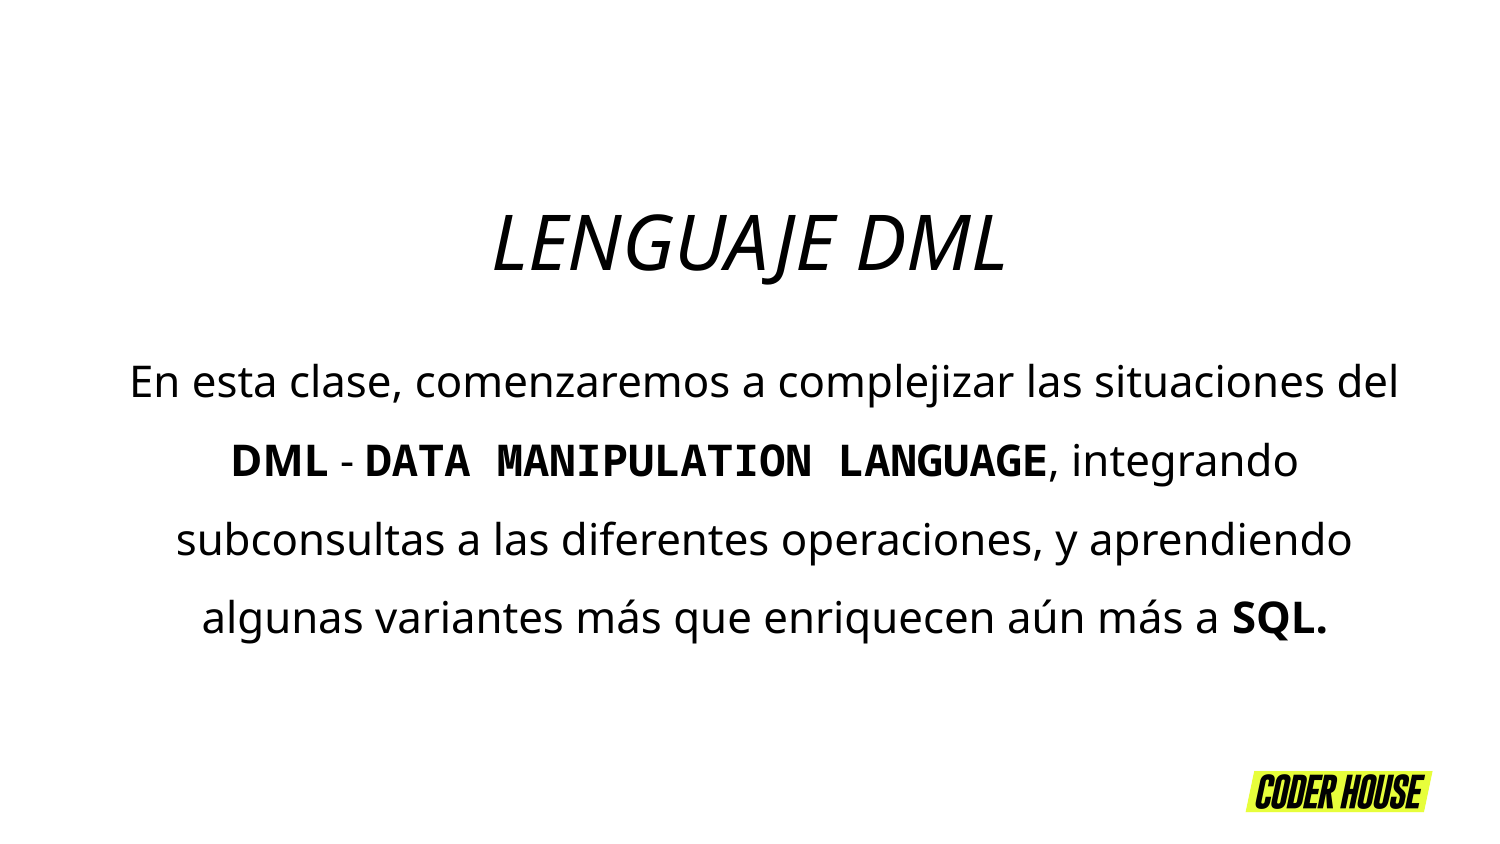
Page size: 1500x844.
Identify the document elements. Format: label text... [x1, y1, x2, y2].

text_box LENGUAJE DML [317, 131, 1183, 249]
picture [1241, 764, 1437, 819]
text_box En esta clase, comenzaremos a complejizar las situaciones del DML - DATA MANIPULATION LANGUAGE, integrando subconsultas a las diferentes operaciones, y aprendiendo algunas variantes más que enriquecen aún más a SQL. [107, 312, 1422, 722]
